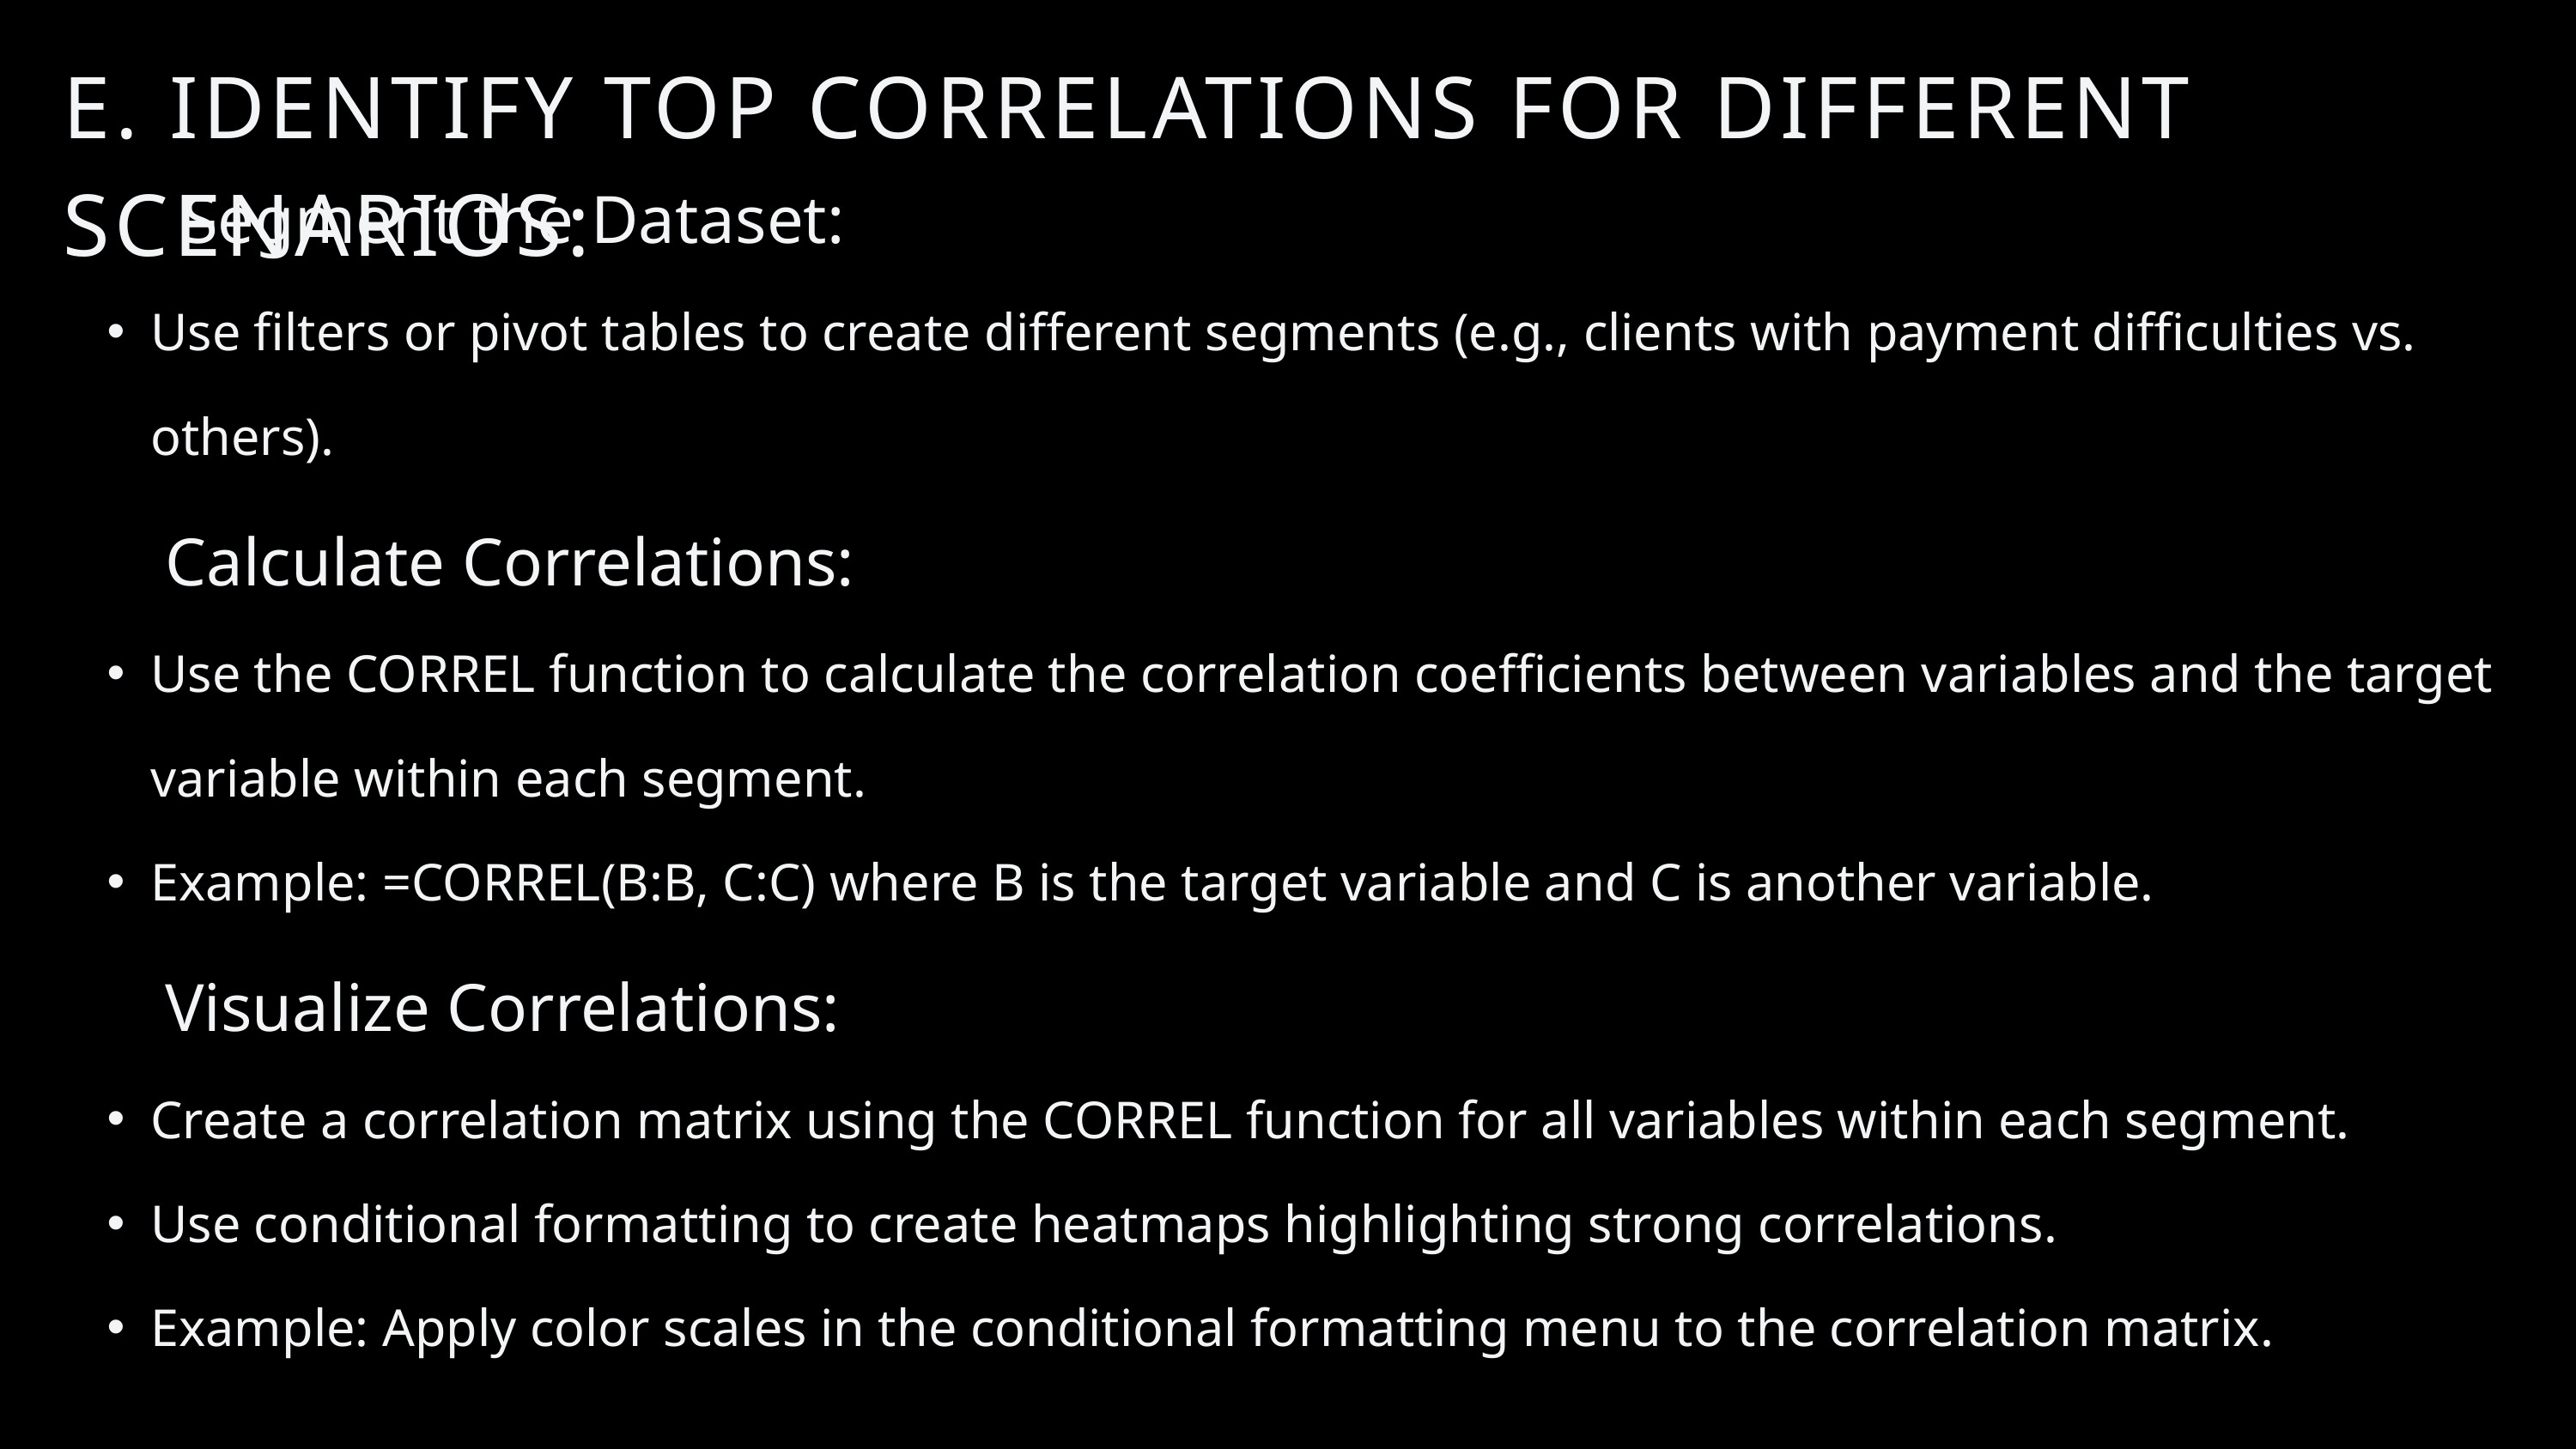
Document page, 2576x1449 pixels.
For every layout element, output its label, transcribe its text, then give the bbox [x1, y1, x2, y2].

text_box E. IDENTIFY TOP CORRELATIONS FOR DIFFERENT SCENARIOS: [63, 37, 2576, 123]
text_box Segment the Dataset: Use filters or pivot tables to create different segments (e.g., clients with payment difficulties vs. others). Calculate Correlations: Use the CORREL function to calculate the correlation coefficients between variables and the target variable within each segment. Example: =CORREL(B:B, C:C) where B is the target variable and C is another variable. Visualize Correlations: Create a correlation matrix using the CORREL function for all variables within each segment. Use conditional formatting to create heatmaps highlighting strong correlations. Example: Apply color scales in the conditional formatting menu to the correlation matrix. [63, 123, 2576, 1449]
